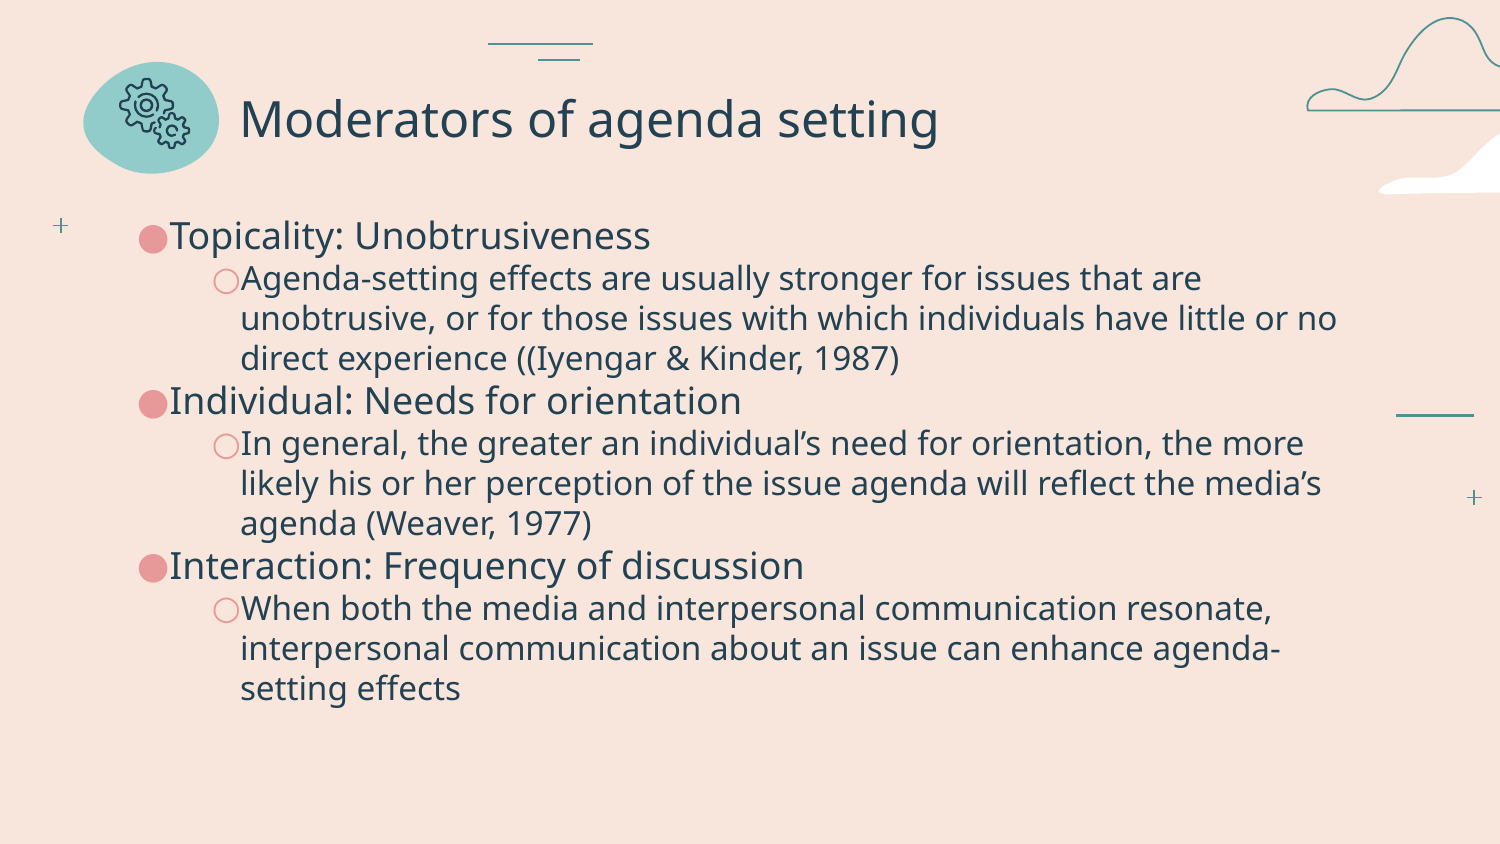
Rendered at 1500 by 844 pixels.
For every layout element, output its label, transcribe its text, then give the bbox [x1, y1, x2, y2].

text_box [82, 61, 227, 175]
list Topicality: Unobtrusiveness Agenda-setting effects are usually stronger for issues that are unobtrusive, or for those issues with which individuals have little or no direct experience ((Iyengar & Kinder, 1987) Individual: Needs for orientation In general, the greater an individual’s need for orientation, the more likely his or her perception of the issue agenda will reflect the media’s agenda (Weaver, 1977) Interaction: Frequency of discussion When both the media and interpersonal communication resonate, interpersonal communication about an issue can enhance agenda-setting effects [121, 197, 1393, 813]
title Moderators of agenda setting [231, 83, 1435, 153]
